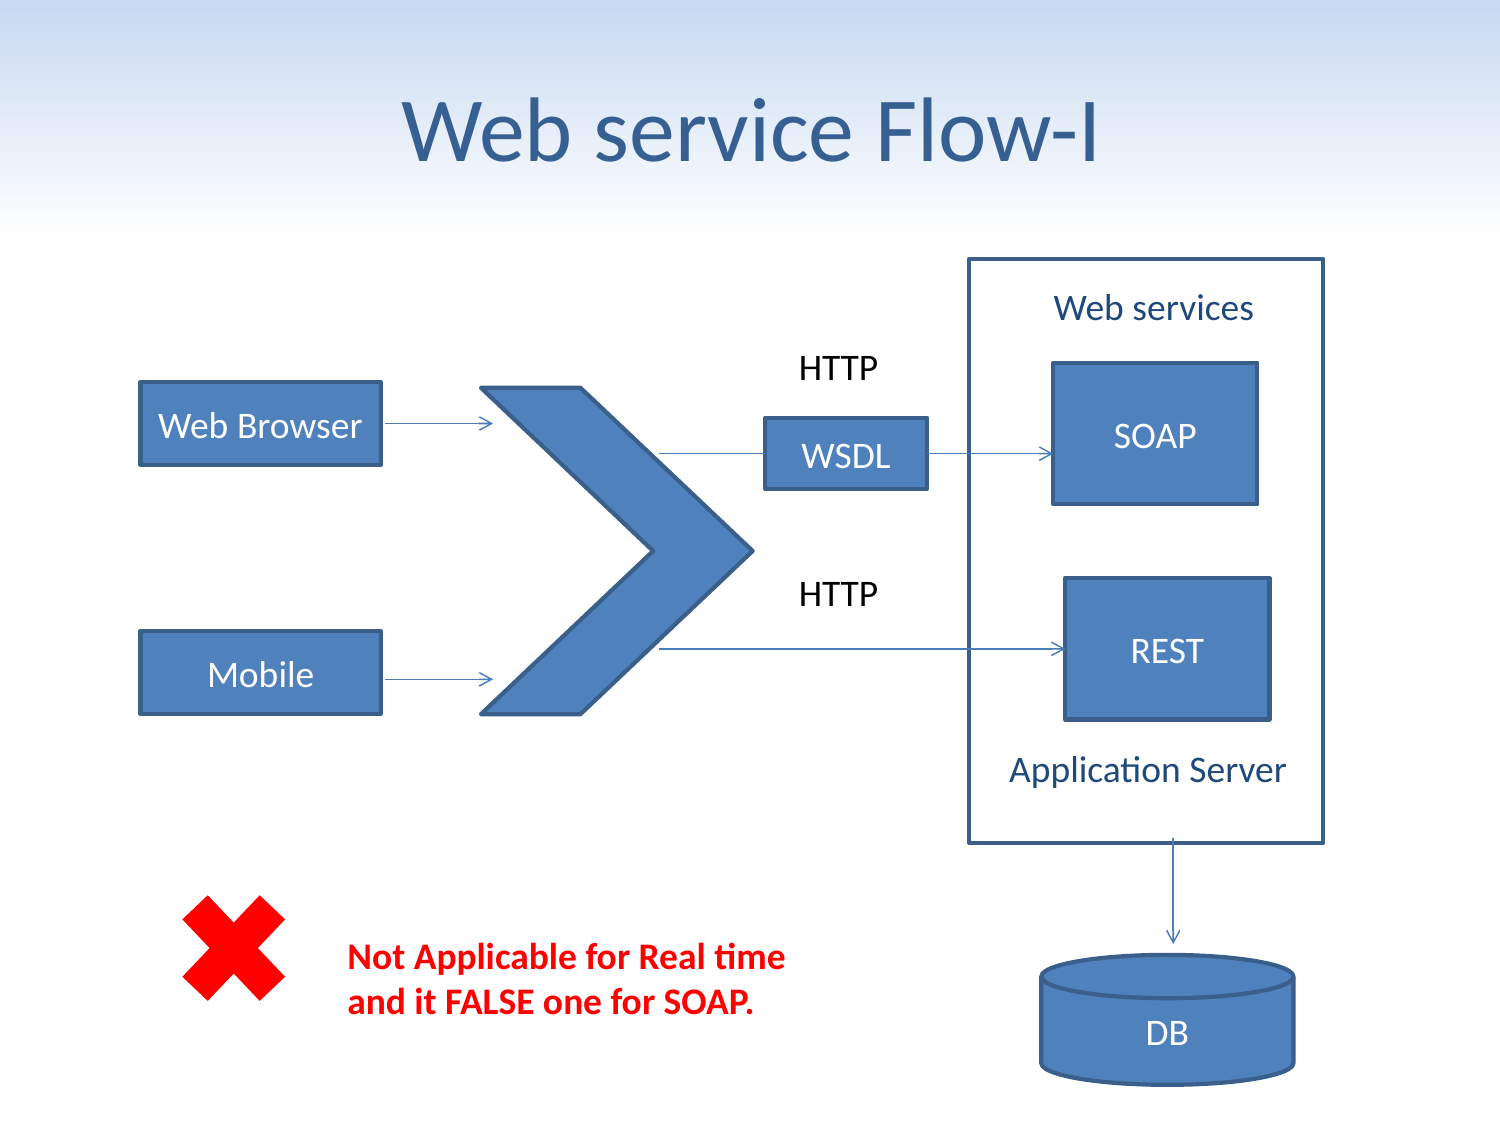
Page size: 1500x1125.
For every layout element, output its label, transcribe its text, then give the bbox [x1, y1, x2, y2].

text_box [159, 869, 836, 1031]
title Web service Flow-I [75, 29, 1429, 220]
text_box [140, 258, 1324, 1086]
